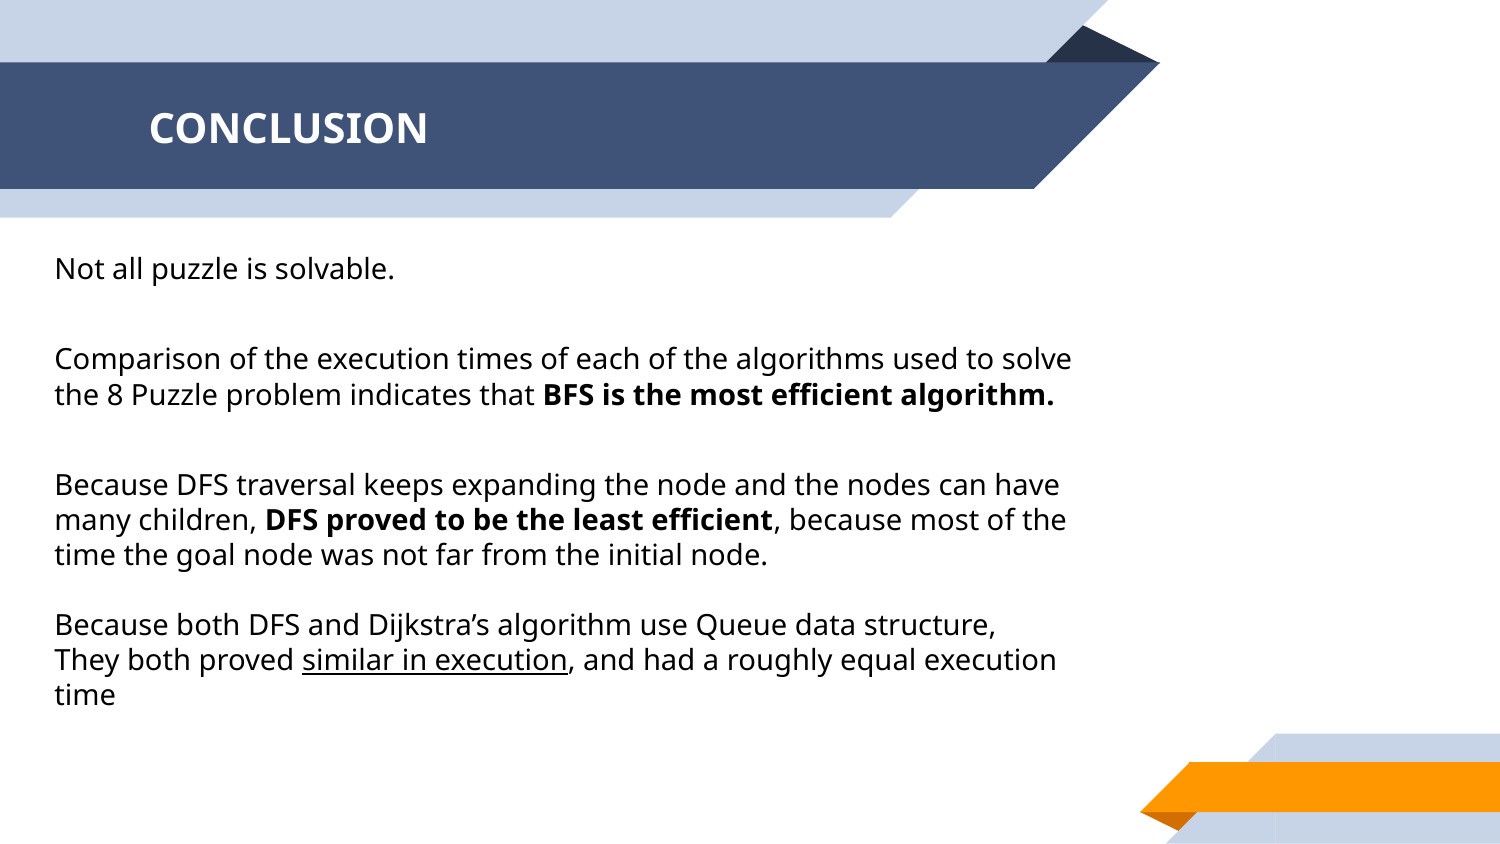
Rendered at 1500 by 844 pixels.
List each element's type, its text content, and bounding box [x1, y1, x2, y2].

title CONCLUSION [133, 64, 1035, 190]
list Not all puzzle is solvable. Comparison of the execution times of each of the algorithms used to solve the 8 Puzzle problem indicates that BFS is the most efficient algorithm. Because DFS traversal keeps expanding the node and the nodes can have many children, DFS proved to be the least efficient, because most of the time the goal node was not far from the initial node. Because both DFS and Dijkstra’s algorithm use Queue data structure, They both proved similar in execution, and had a roughly equal execution time [39, 243, 1102, 719]
